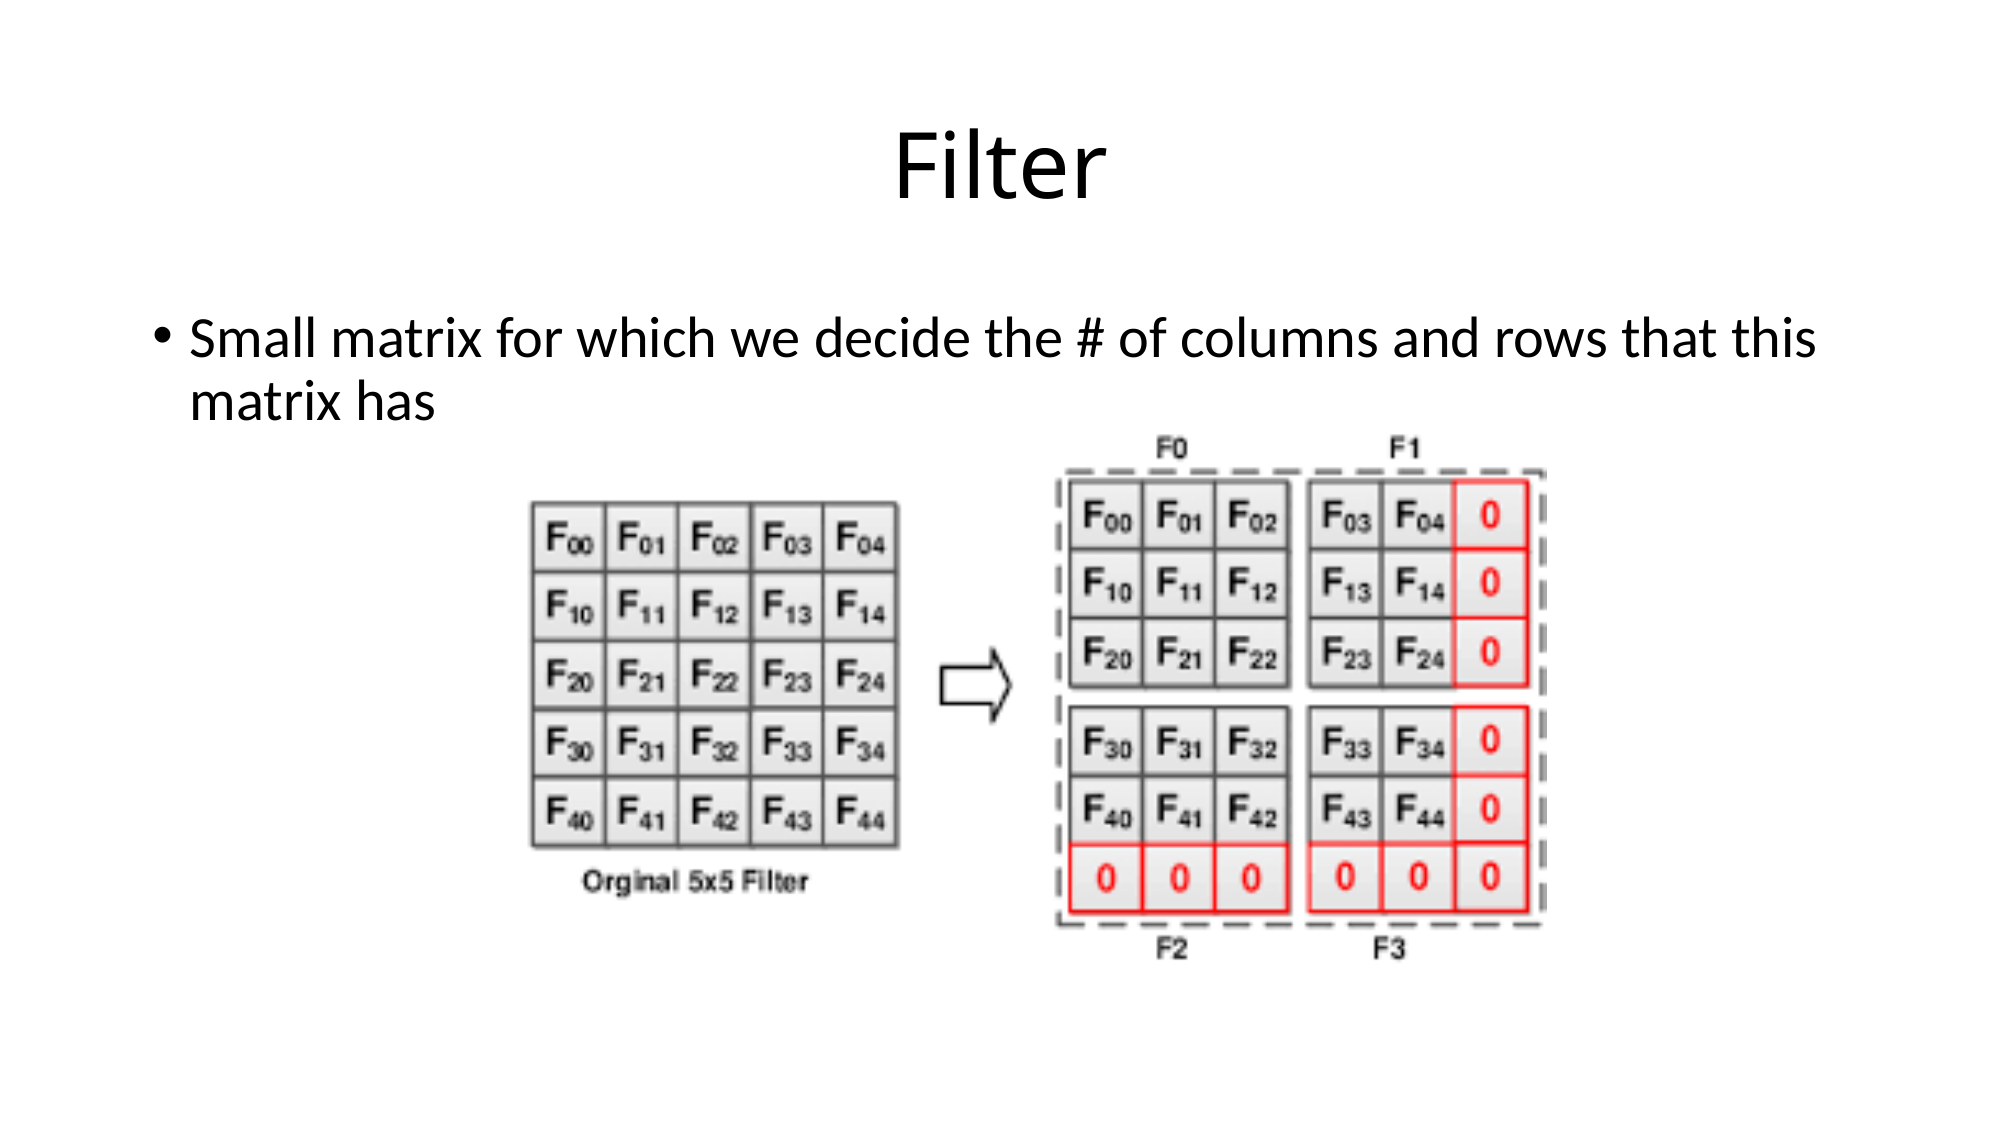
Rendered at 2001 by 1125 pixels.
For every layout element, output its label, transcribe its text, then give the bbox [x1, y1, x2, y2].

list Small matrix for which we decide the # of columns and rows that this matrix has [137, 299, 1863, 1014]
title Filter [137, 59, 1863, 278]
picture [526, 433, 1547, 970]
